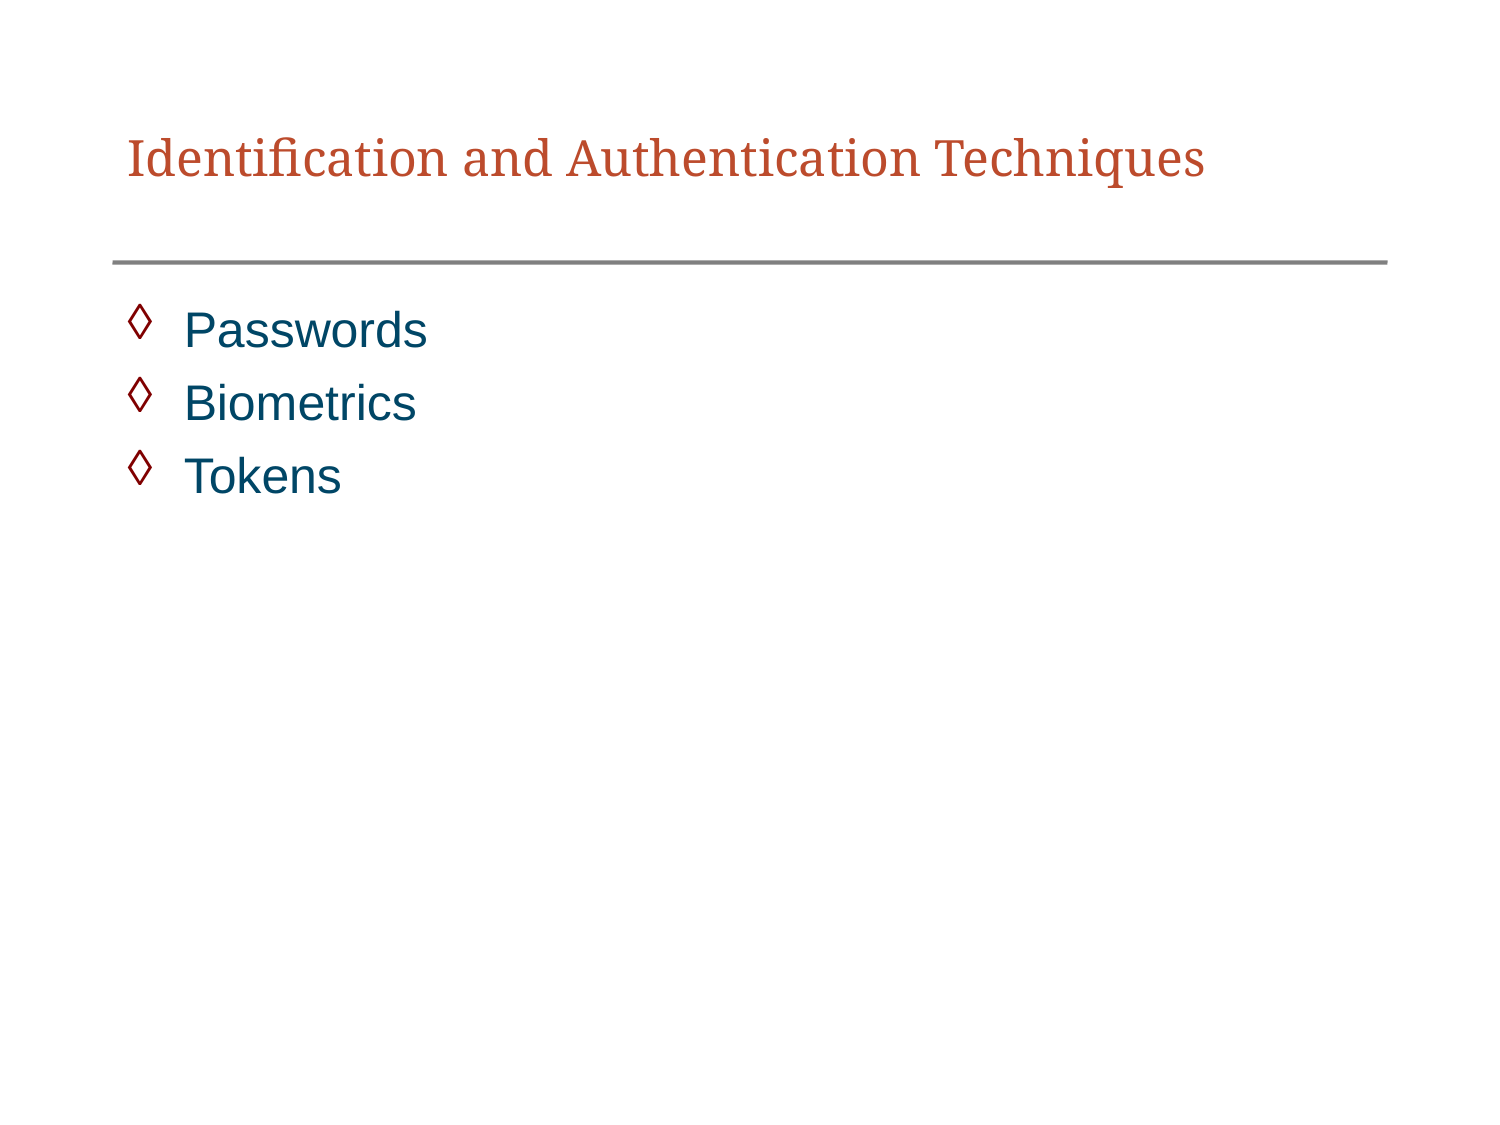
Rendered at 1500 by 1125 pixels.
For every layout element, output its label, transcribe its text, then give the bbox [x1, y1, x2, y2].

list Passwords Biometrics Tokens [112, 287, 1388, 1001]
title Identification and Authentication Techniques [112, 74, 1388, 238]
